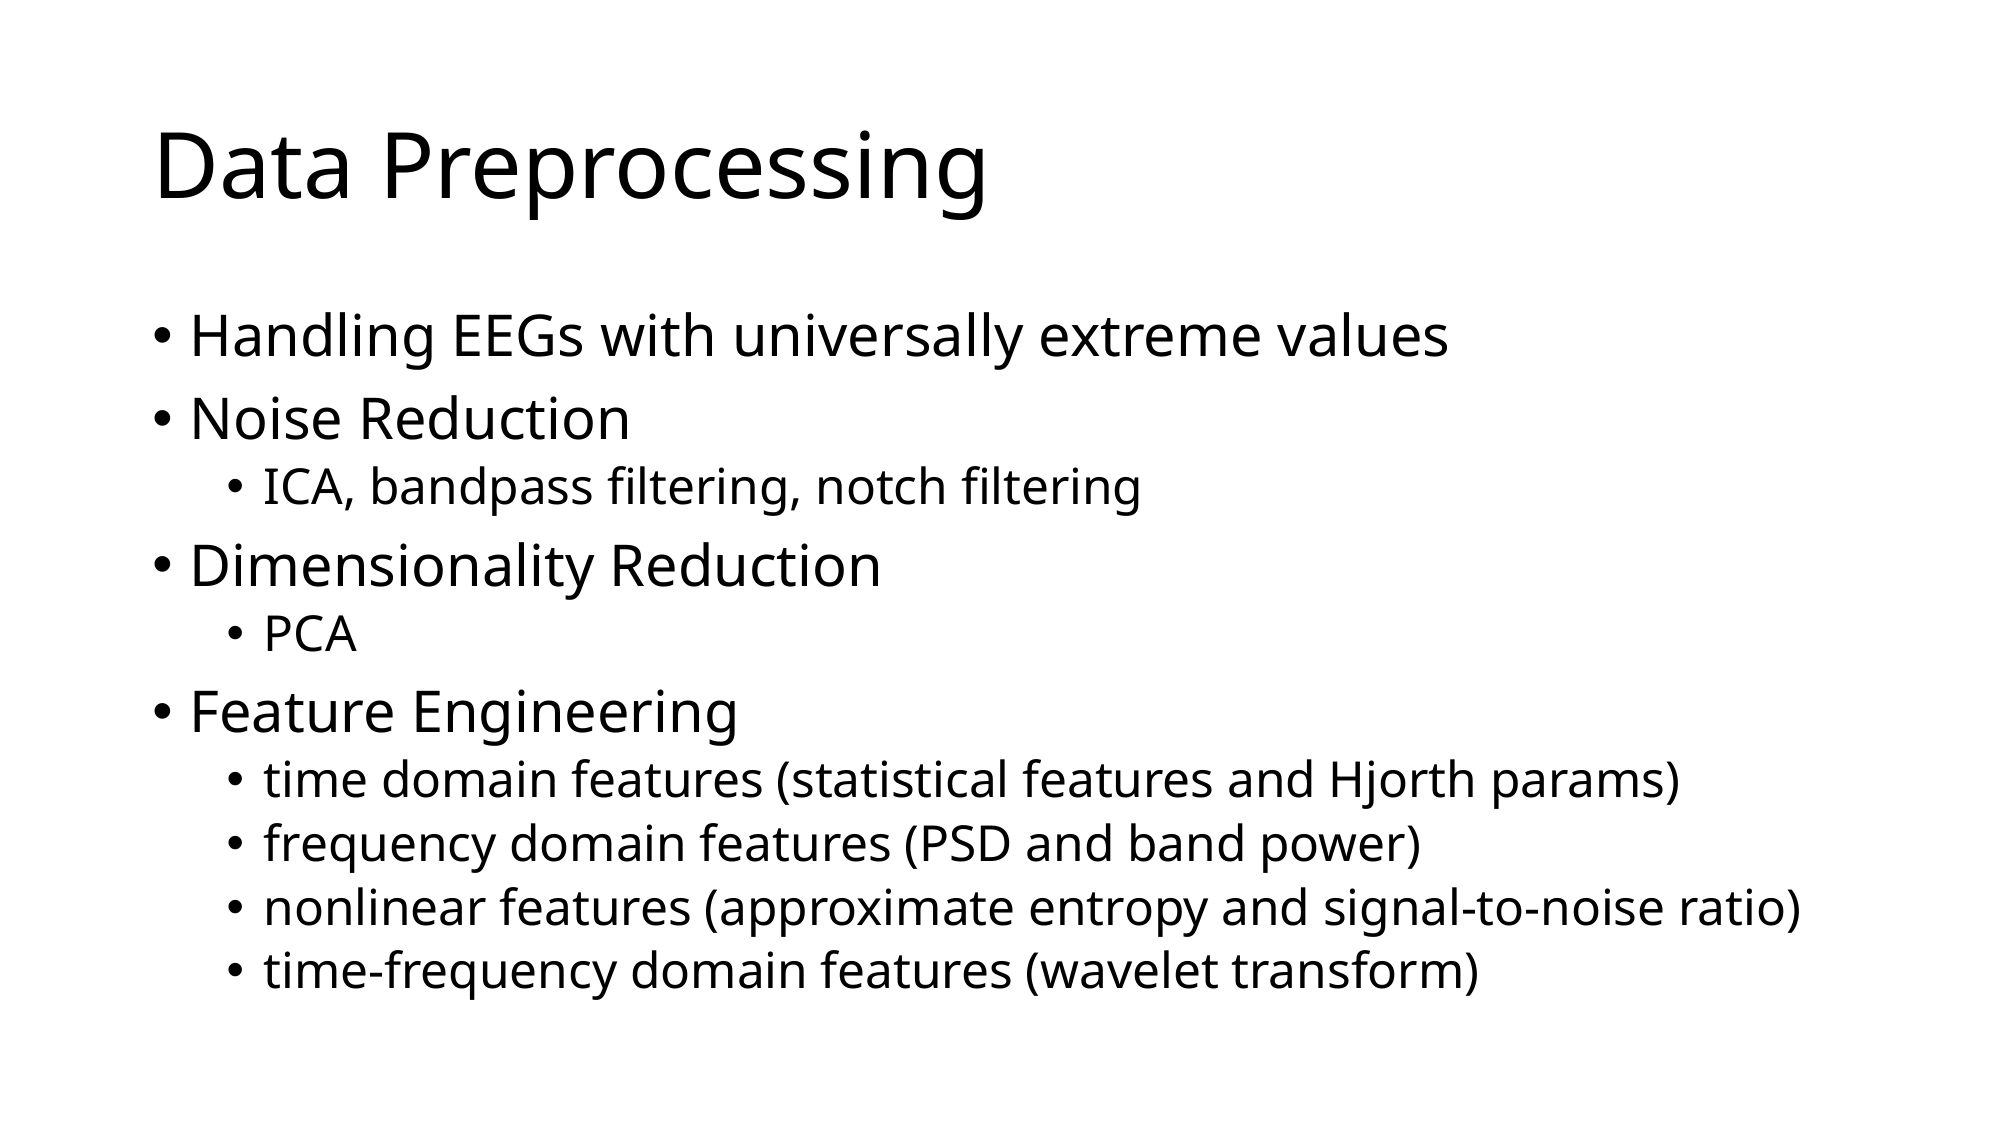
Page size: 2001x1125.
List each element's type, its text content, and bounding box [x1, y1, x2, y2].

list Handling EEGs with universally extreme values Noise Reduction ICA, bandpass filtering, notch filtering Dimensionality Reduction PCA Feature Engineering time domain features (statistical features and Hjorth params) frequency domain features (PSD and band power) nonlinear features (approximate entropy and signal-to-noise ratio) time-frequency domain features (wavelet transform) [137, 299, 1863, 1014]
title Data Preprocessing [137, 59, 1863, 278]
